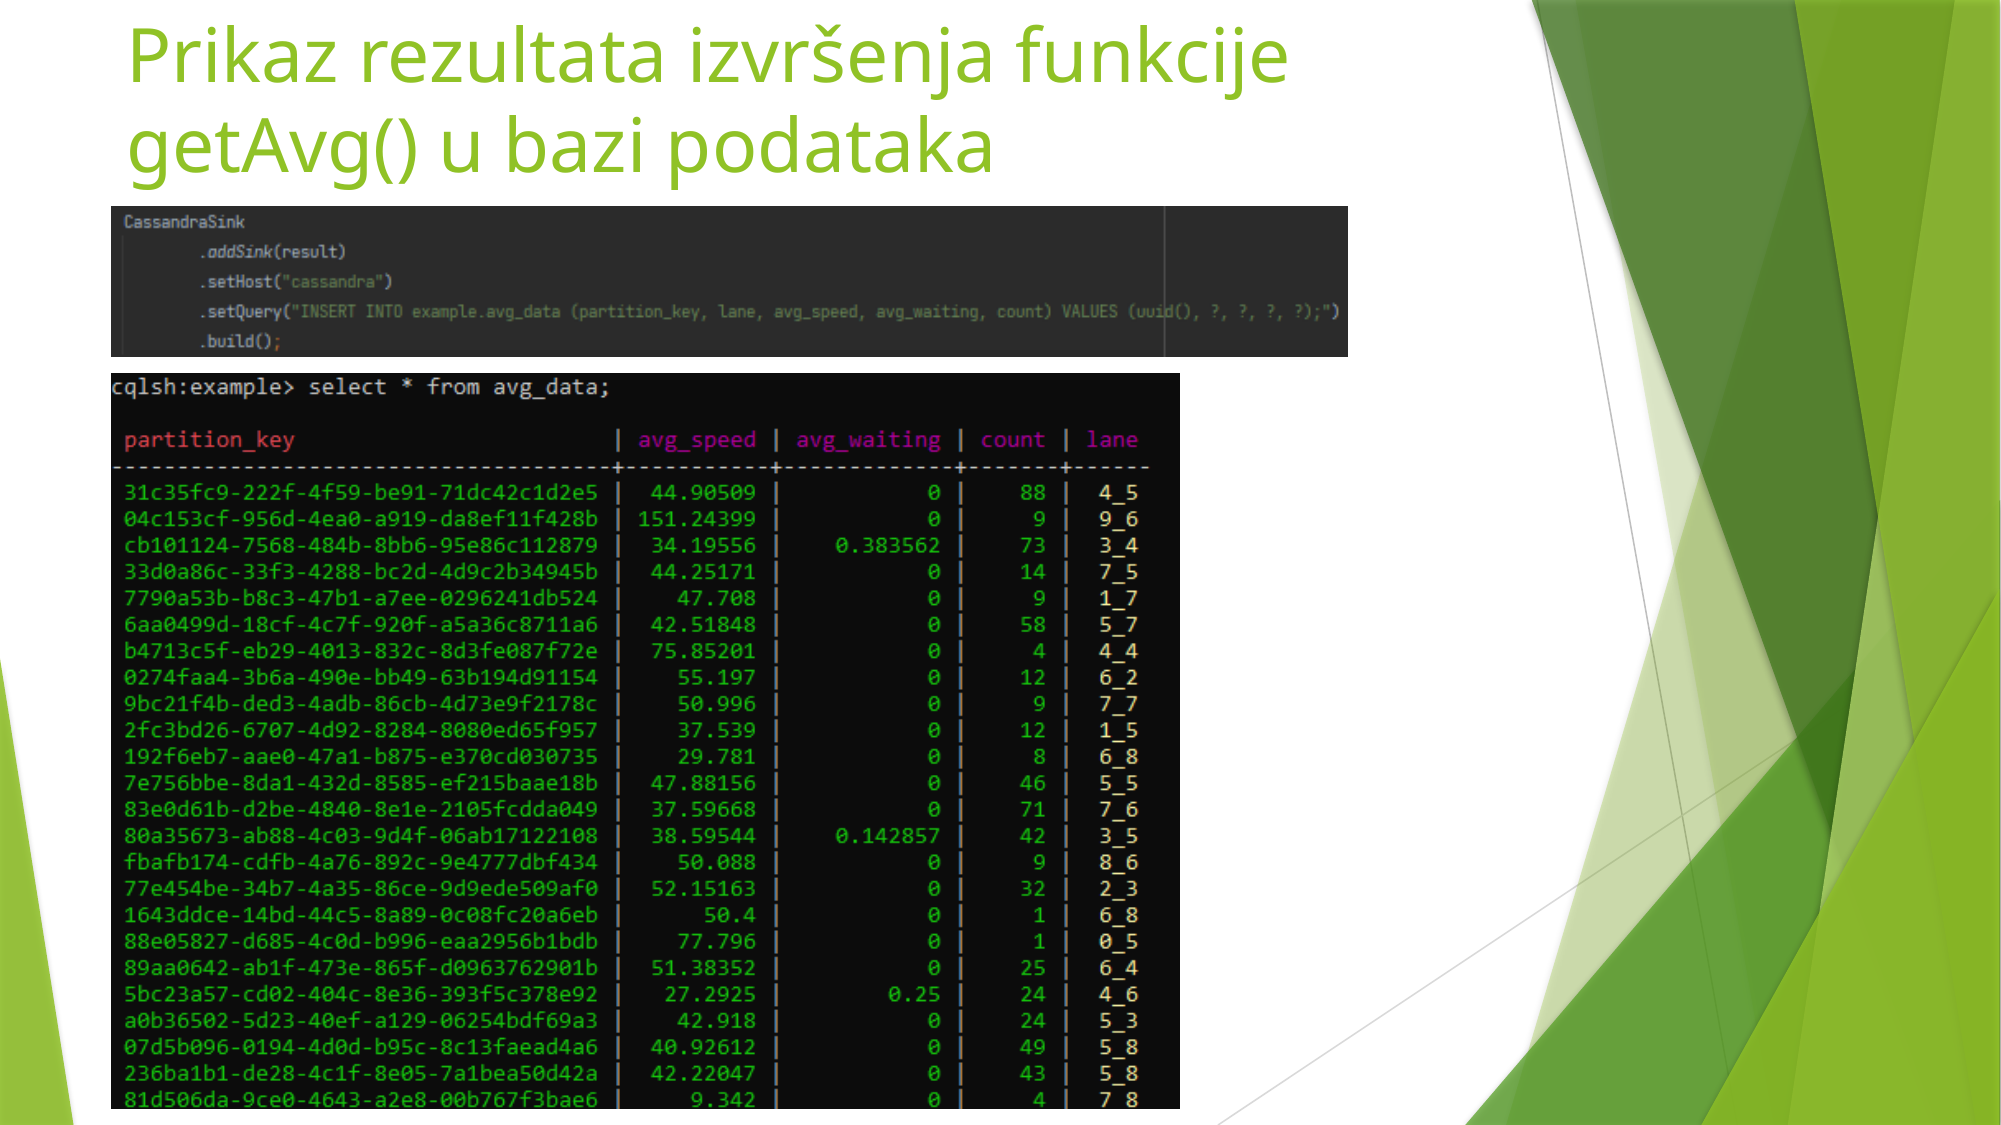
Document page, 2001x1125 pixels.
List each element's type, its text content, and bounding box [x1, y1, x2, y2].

picture [110, 205, 1349, 357]
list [110, 373, 1181, 1109]
title Prikaz rezultata izvršenja funkcije getAvg() u bazi podataka [111, 0, 1522, 217]
